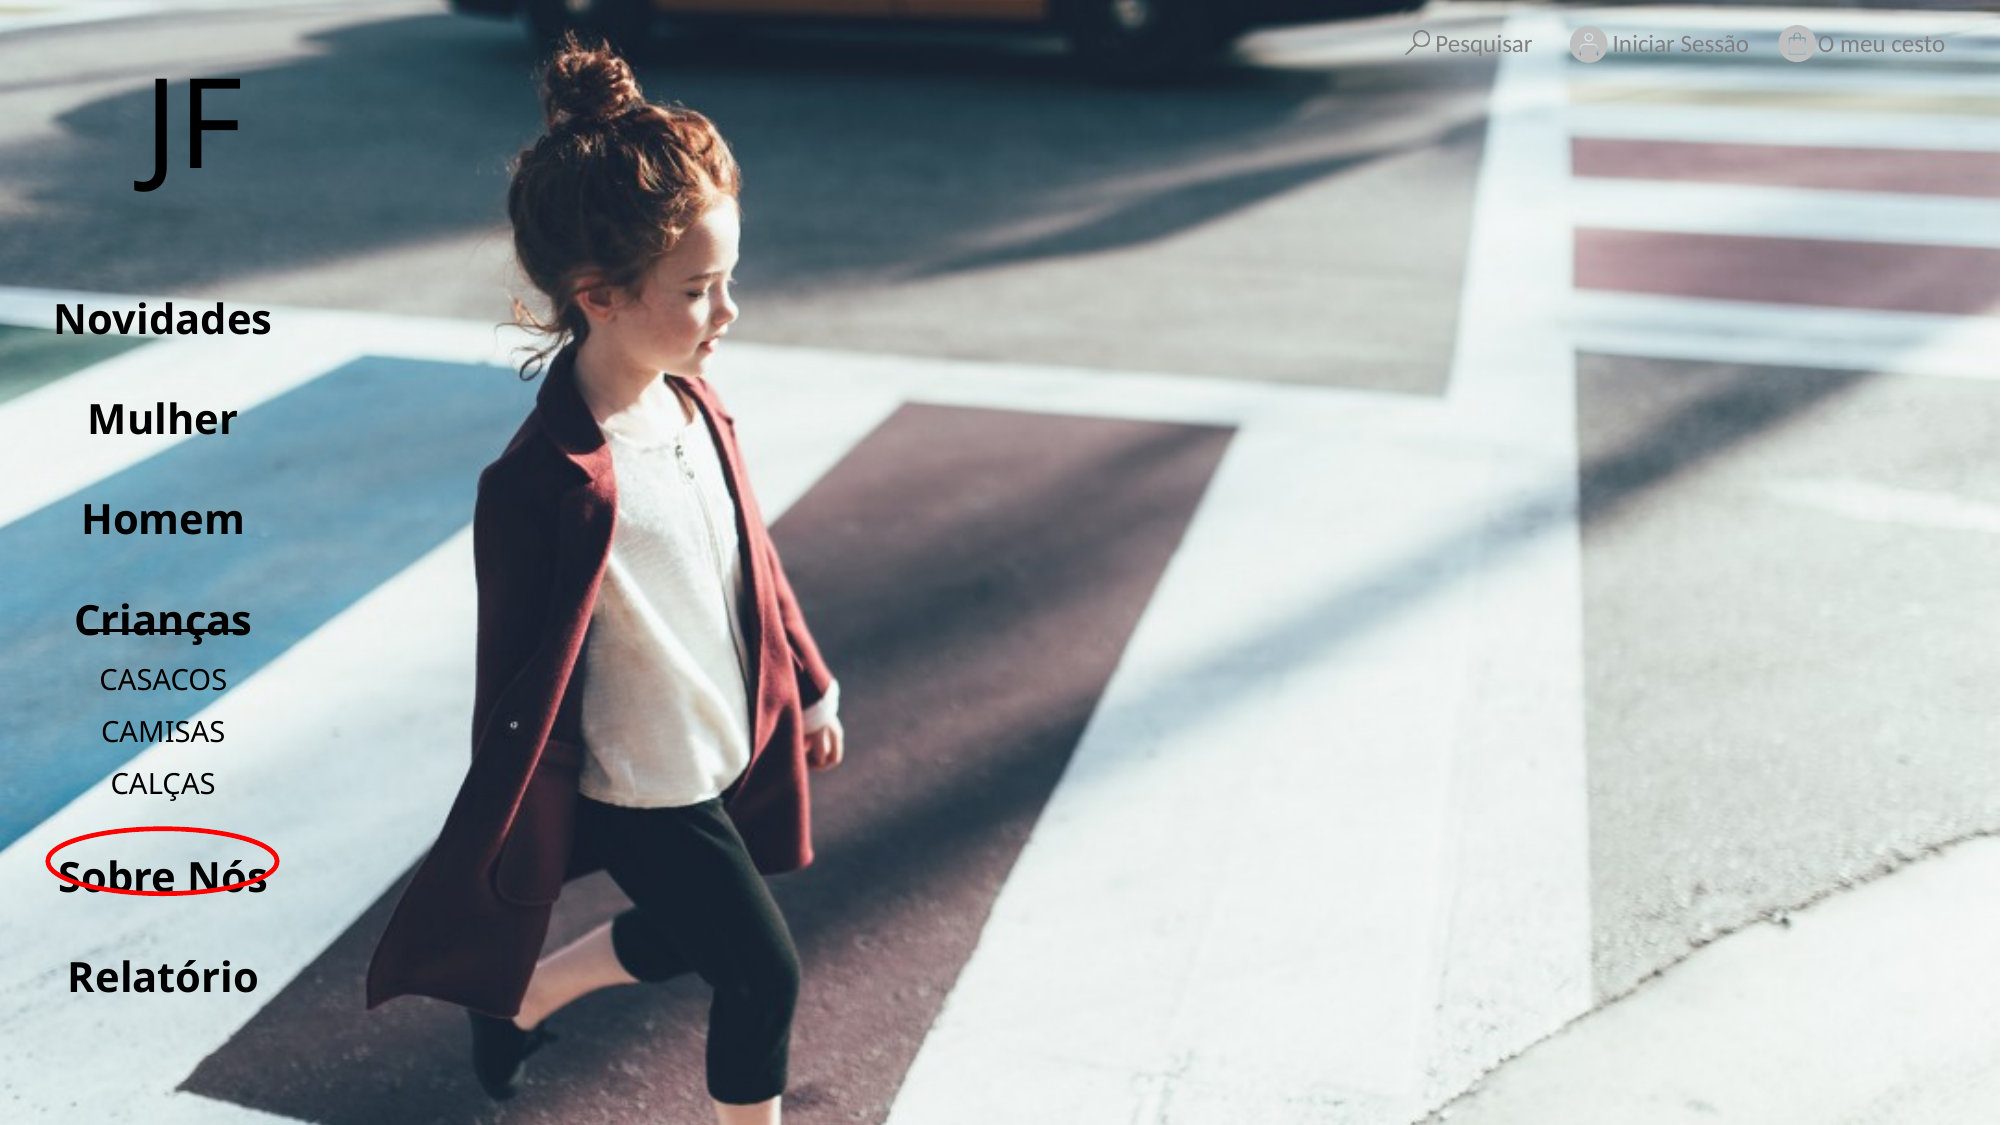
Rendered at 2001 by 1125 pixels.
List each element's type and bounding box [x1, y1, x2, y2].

picture [0, 0, 2000, 1125]
text_box [0, 35, 374, 1125]
text_box [1405, 12, 2000, 72]
